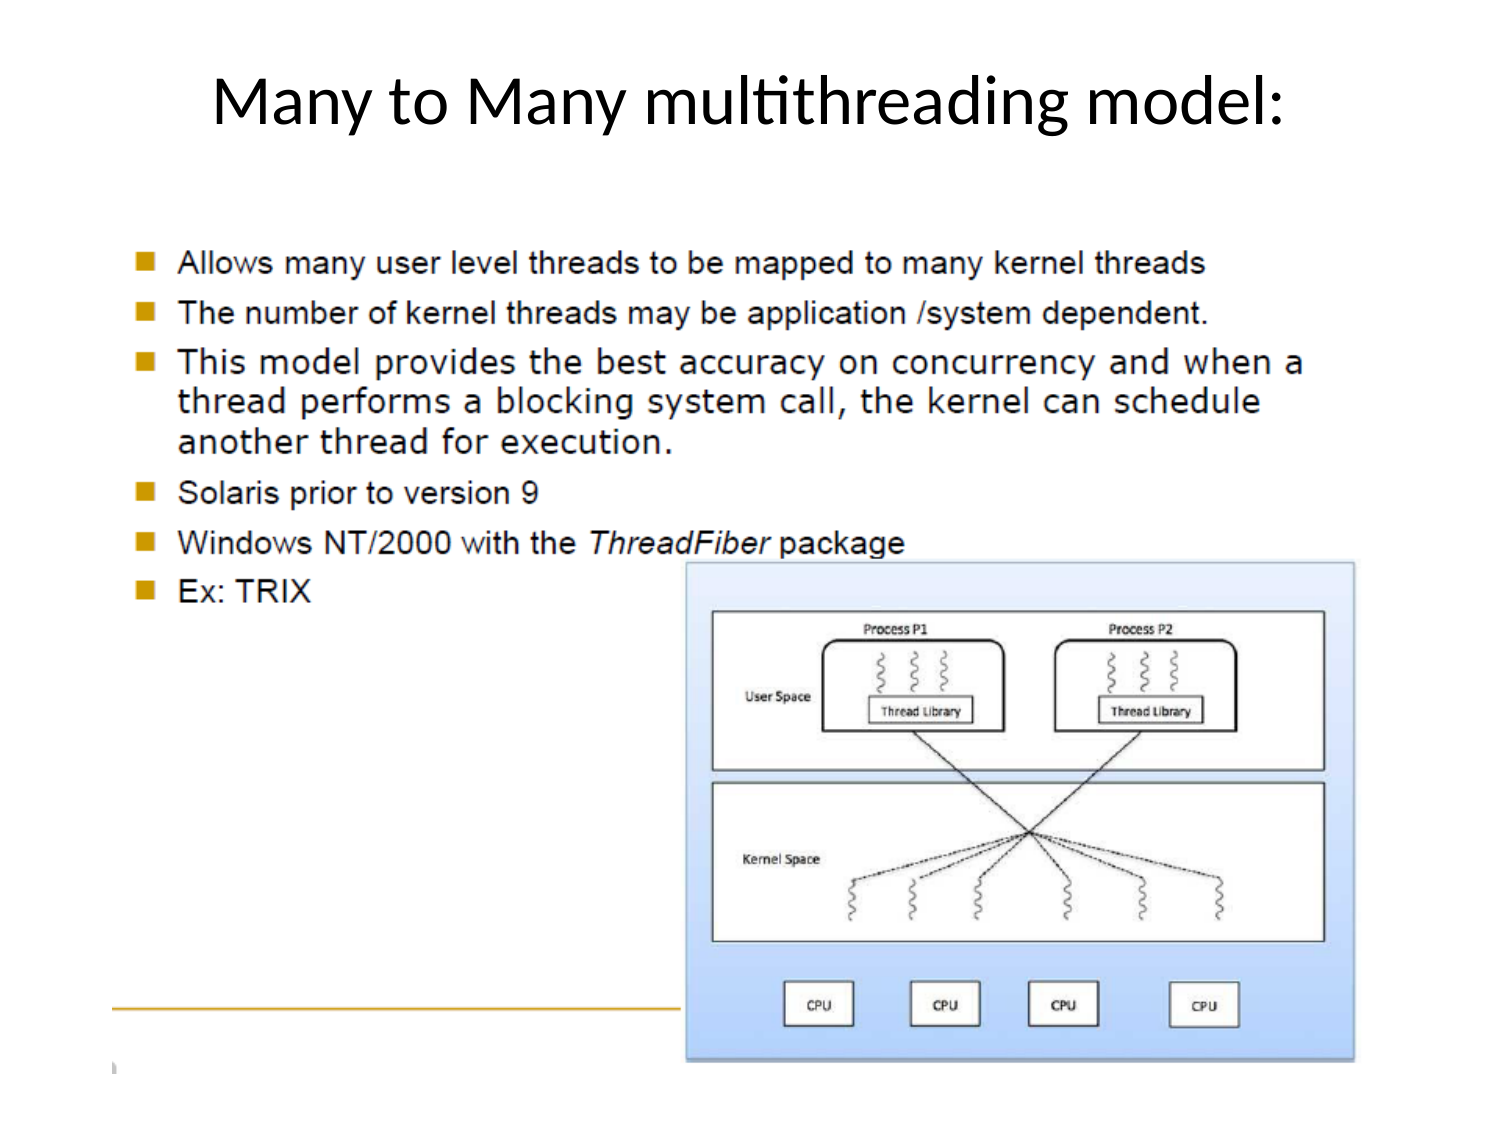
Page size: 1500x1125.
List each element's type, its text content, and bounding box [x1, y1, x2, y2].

picture [112, 224, 1369, 1074]
title Many to Many multithreading model: [75, 45, 1425, 233]
